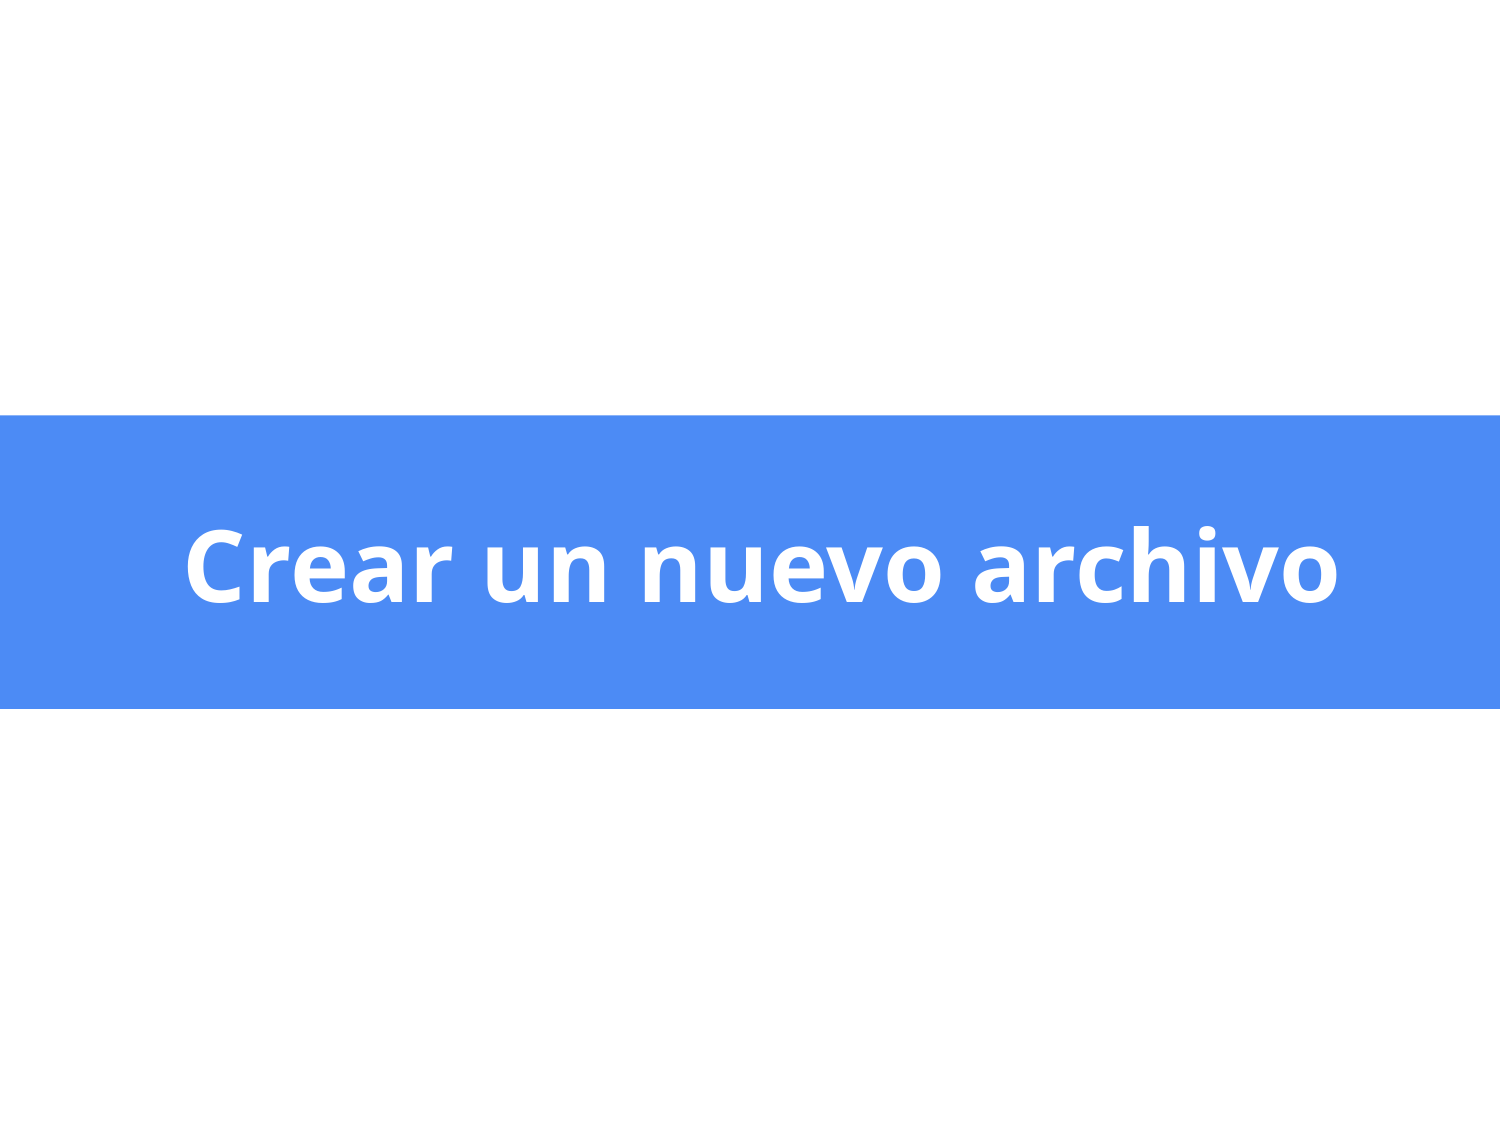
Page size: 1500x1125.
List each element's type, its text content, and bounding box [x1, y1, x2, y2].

title Crear un nuevo archivo [0, 415, 1500, 709]
